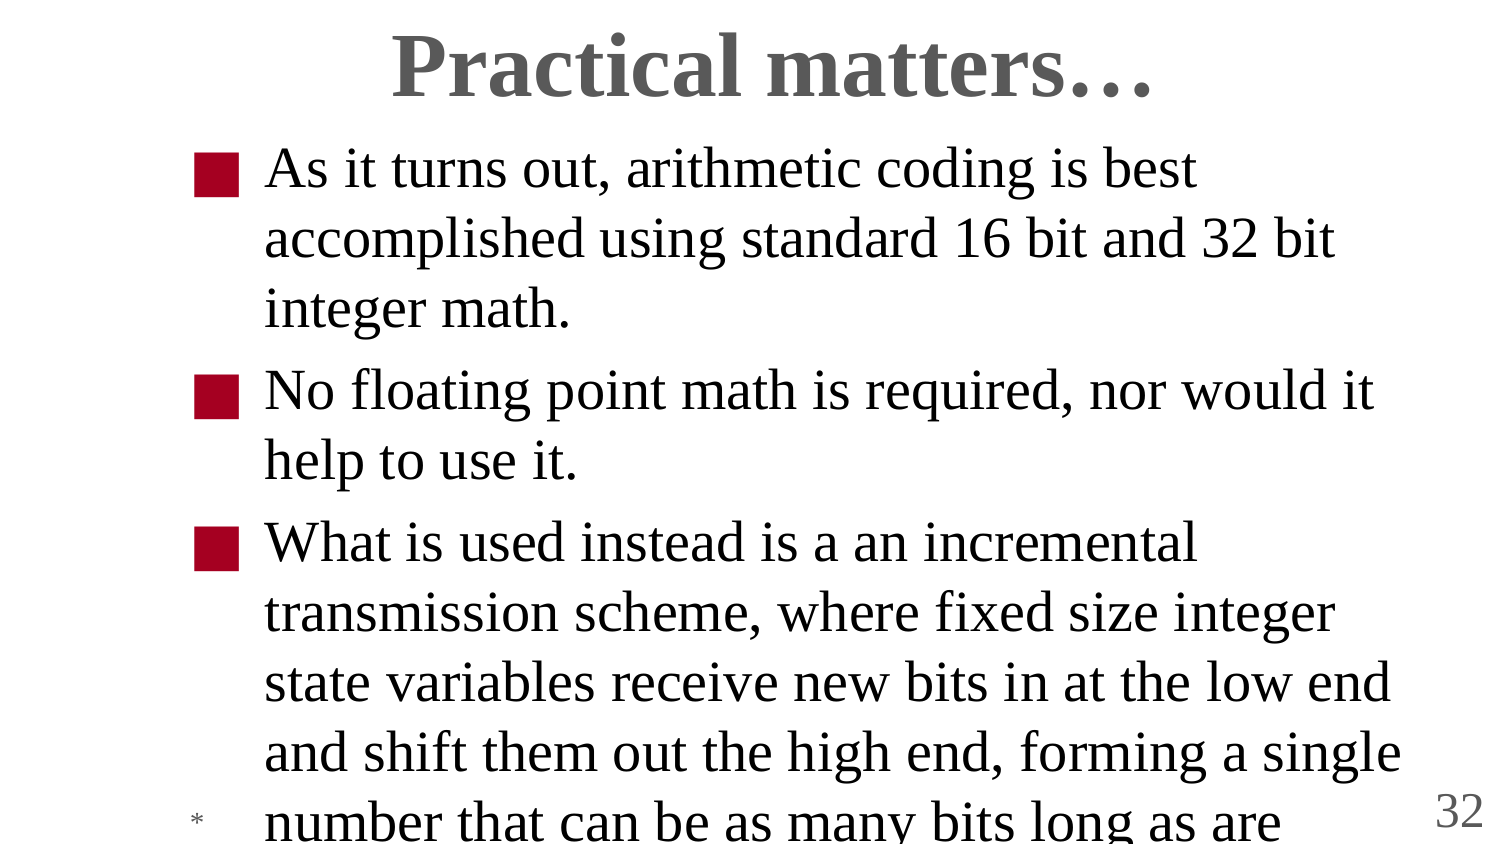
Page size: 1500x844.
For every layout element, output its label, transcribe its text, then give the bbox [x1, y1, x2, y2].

text_box 32 [1349, 789, 1500, 844]
title Practical matters… [137, 37, 1413, 122]
list As it turns out, arithmetic coding is best accomplished using standard 16 bit and 32 bit integer math. No floating point math is required, nor would it help to use it. What is used instead is a an incremental transmission scheme, where fixed size integer state variables receive new bits in at the low end and shift them out the high end, forming a single number that can be as many bits long as are available on the computer's storage medium.’’ [174, 121, 1450, 765]
text_box * [174, 789, 488, 844]
